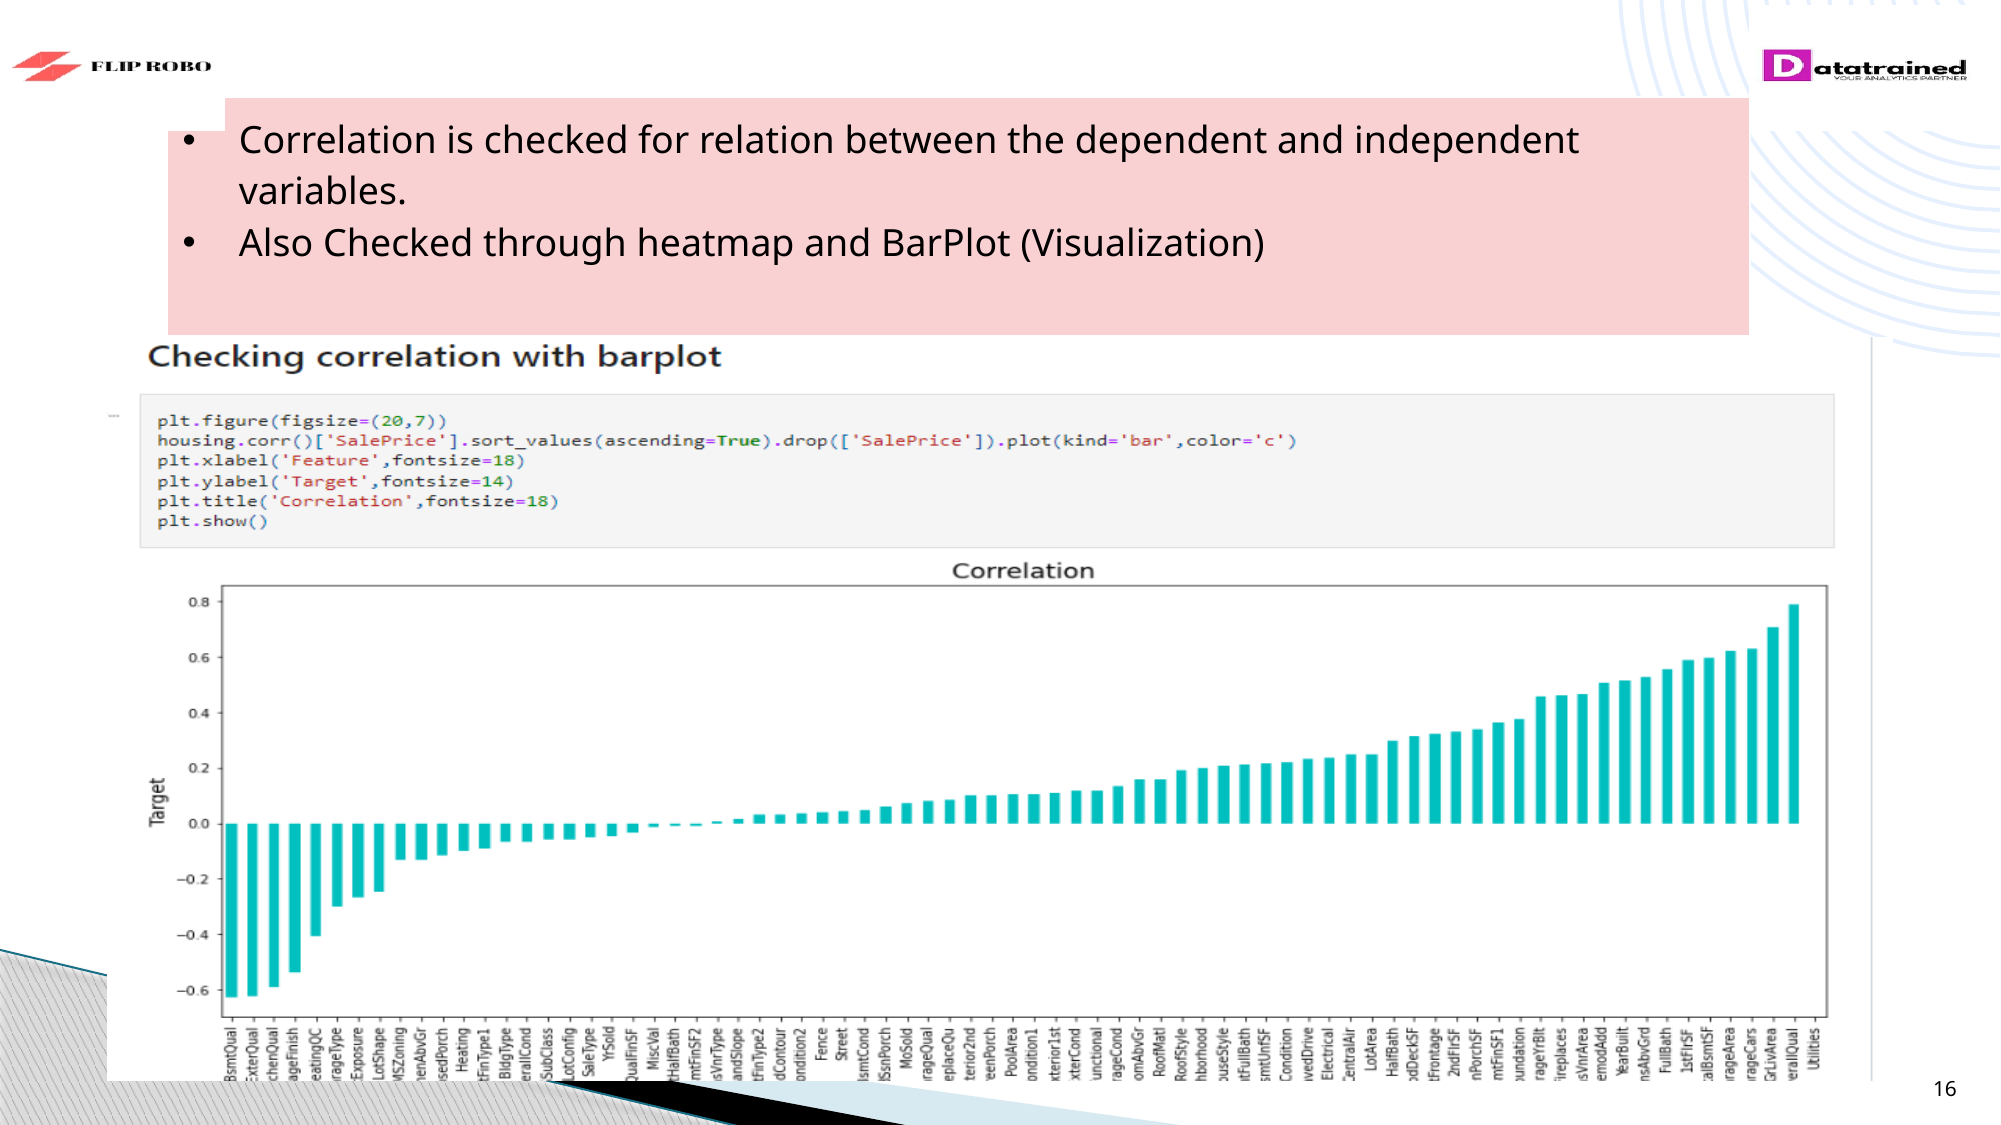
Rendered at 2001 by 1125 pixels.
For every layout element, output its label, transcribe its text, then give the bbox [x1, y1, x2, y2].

slide_number 16 [1891, 1051, 1972, 1112]
table_header Correlation is checked for relation between the dependent and independent variables. Also Checked through heatmap and BarPlot (Visualization) [168, 98, 1749, 335]
picture [1749, 4, 2000, 131]
picture [0, 0, 226, 131]
picture [107, 337, 1893, 1082]
